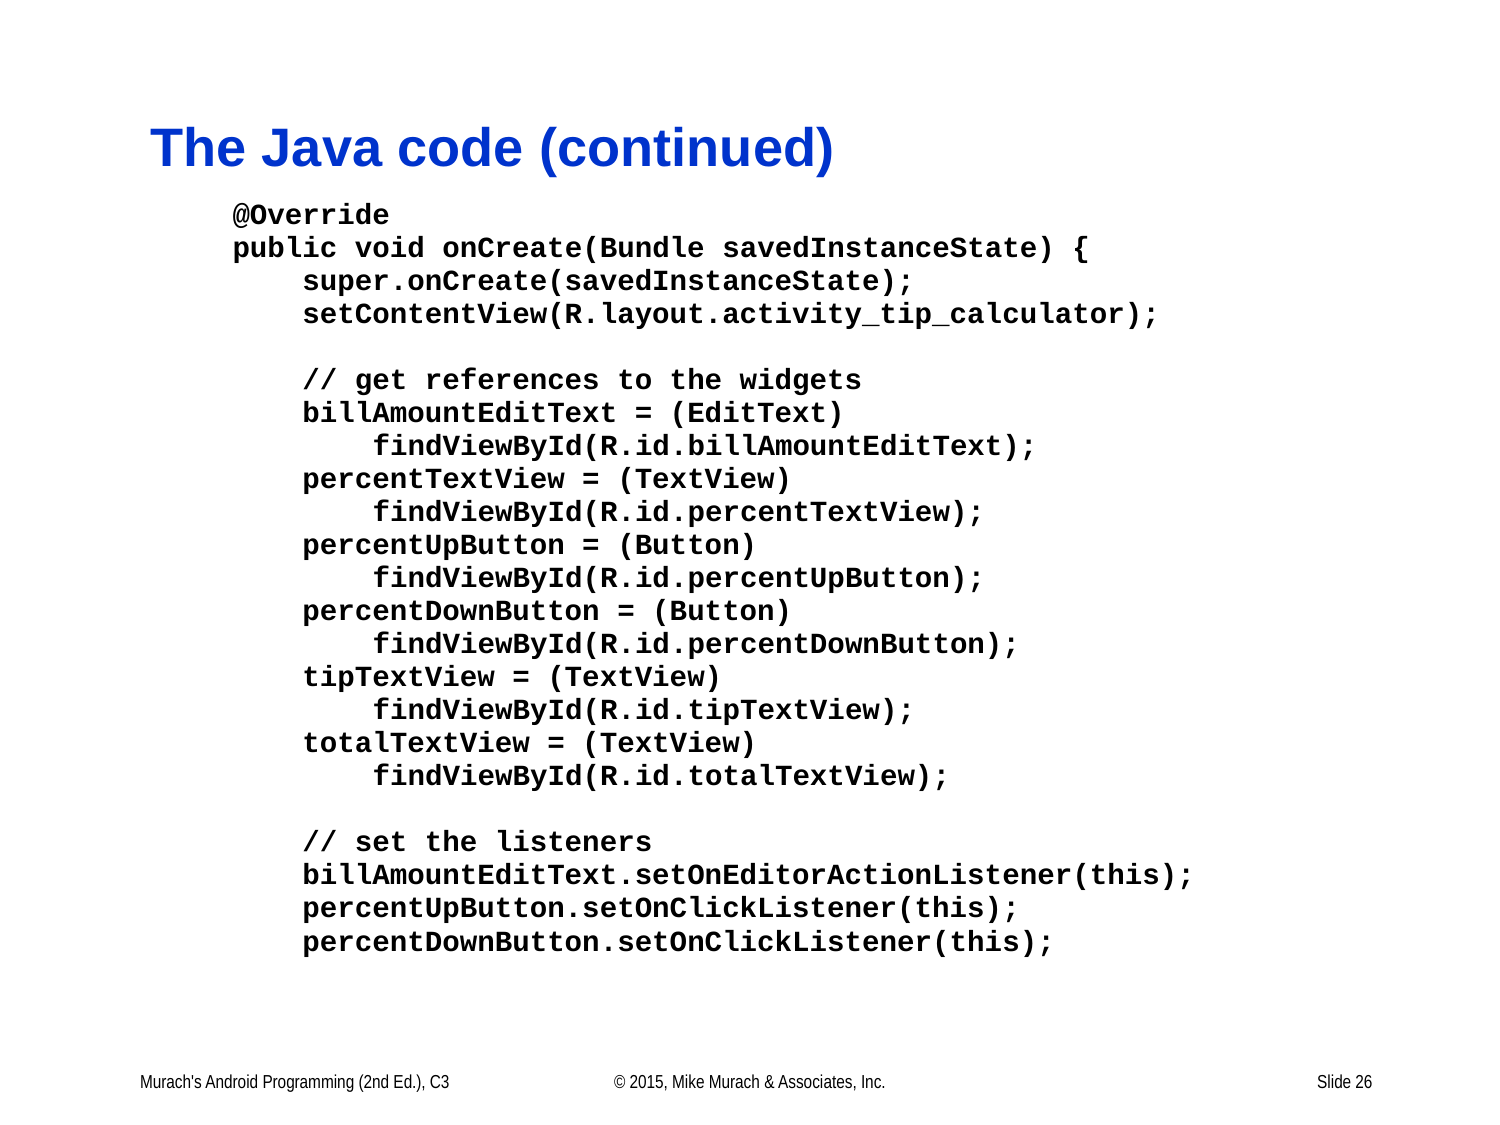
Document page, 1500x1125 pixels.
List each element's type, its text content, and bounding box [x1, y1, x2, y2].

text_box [162, 199, 1361, 1017]
slide_number Slide 26 [1074, 1025, 1388, 1100]
footer © 2015, Mike Murach & Associates, Inc. [474, 1025, 1025, 1100]
slide_number Murach's Android Programming (2nd Ed.), C3 [125, 1025, 474, 1100]
title The Java code (continued) [150, 112, 1350, 179]
